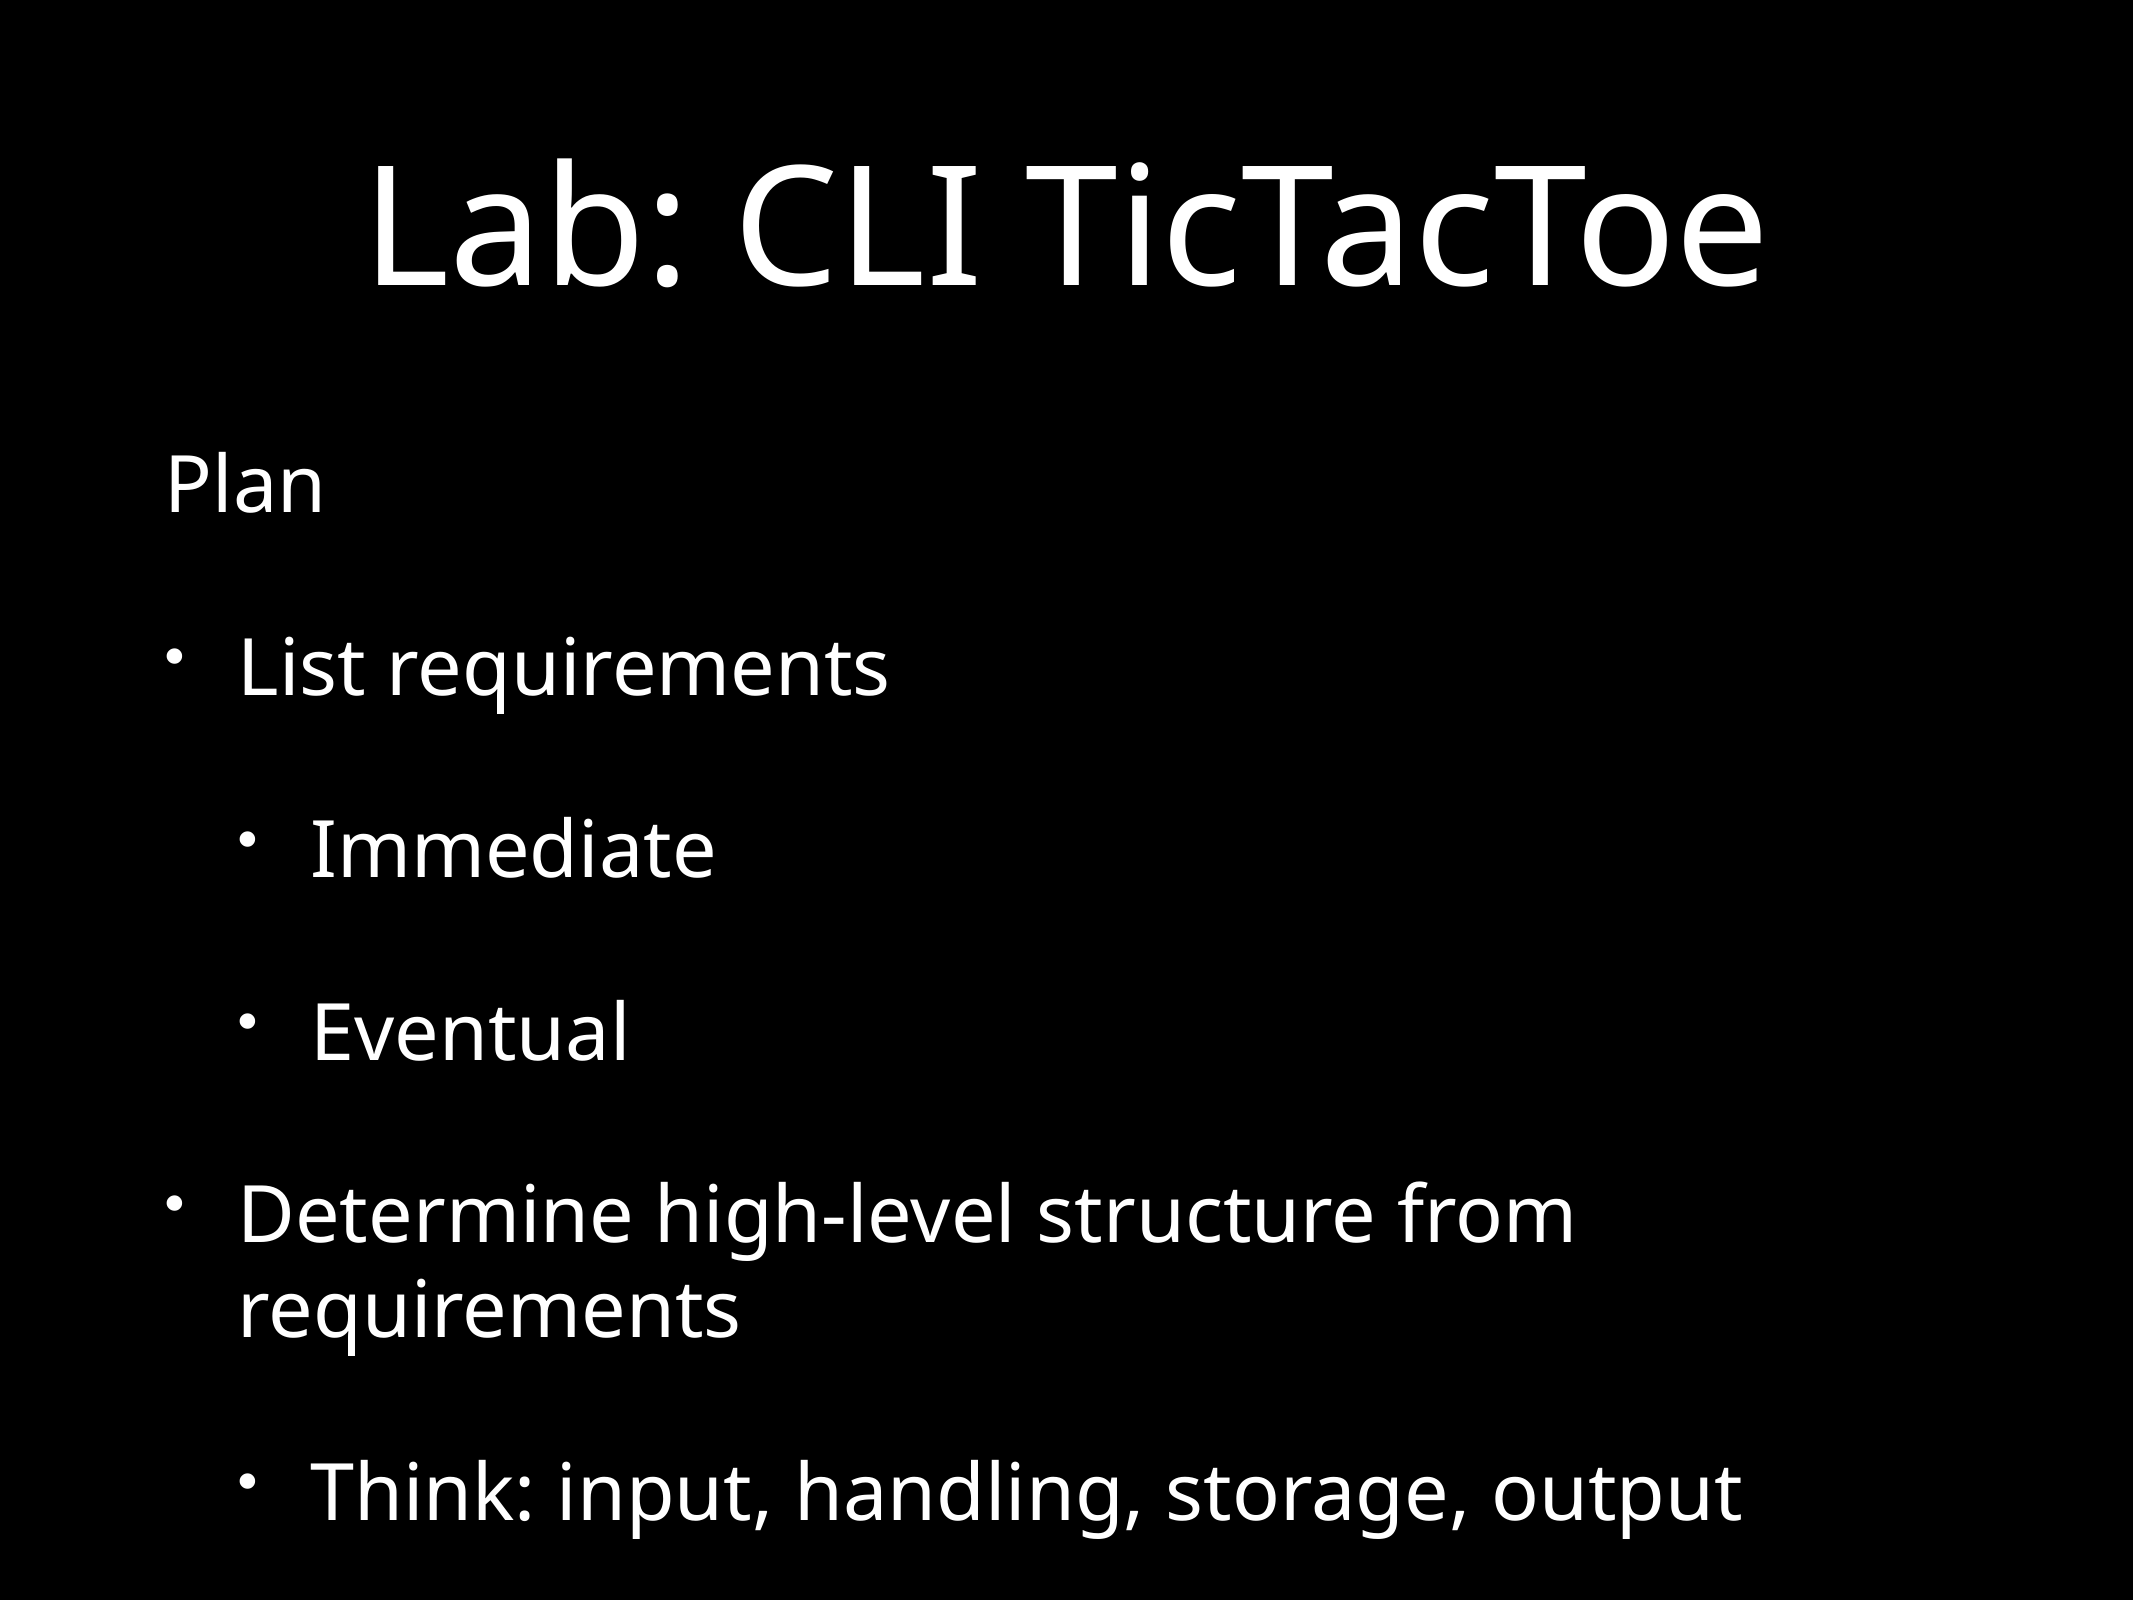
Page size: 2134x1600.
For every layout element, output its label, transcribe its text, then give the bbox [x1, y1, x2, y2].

list Plan List requirements Immediate Eventual Determine high-level structure from requirements Think: input, handling, storage, output [155, 424, 1978, 1457]
title Lab: CLI TicTacToe [155, 41, 1978, 397]
